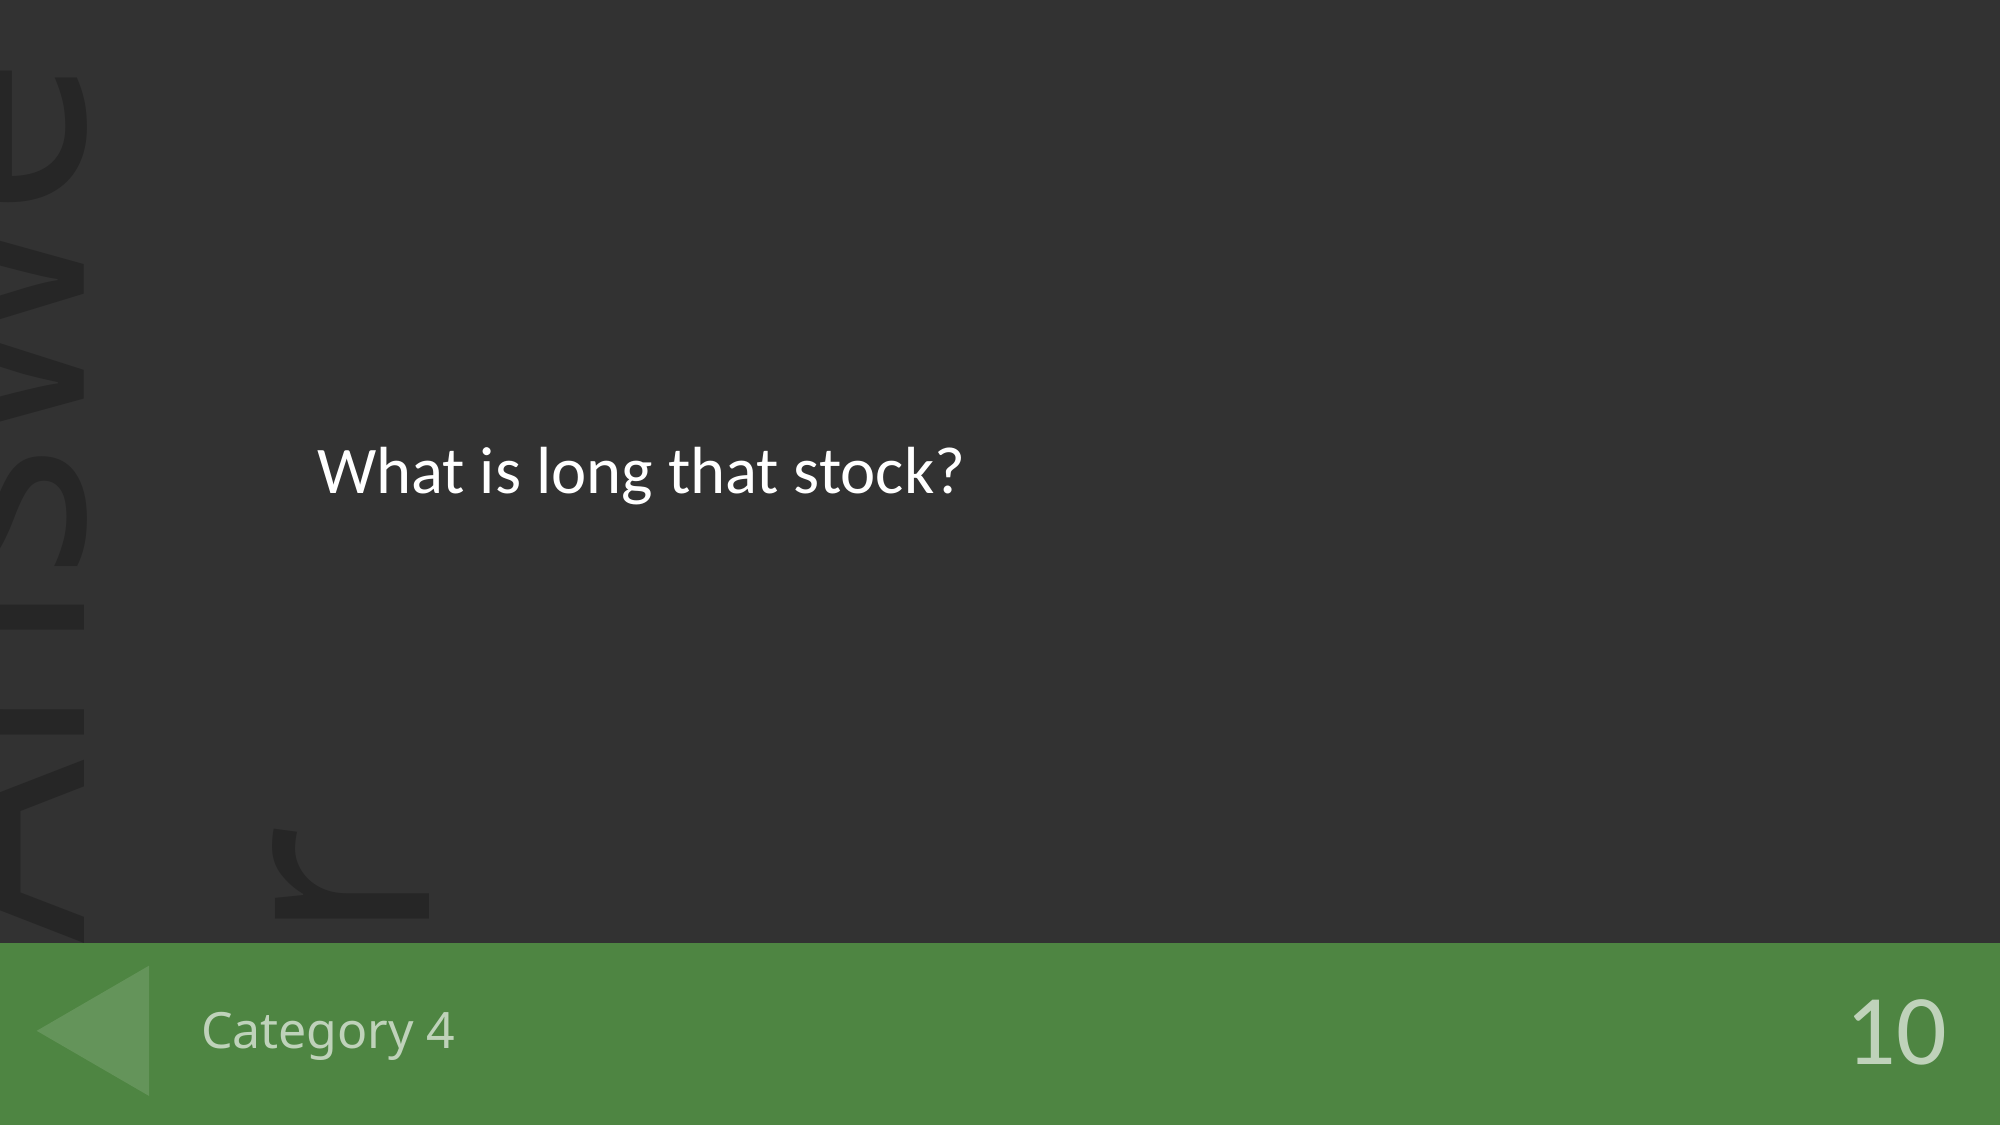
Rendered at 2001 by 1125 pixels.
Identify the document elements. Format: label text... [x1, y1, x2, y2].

list What is long that stock? [302, 307, 1760, 636]
title Category 4 [185, 967, 1494, 1097]
list 10 [1494, 967, 1963, 1097]
